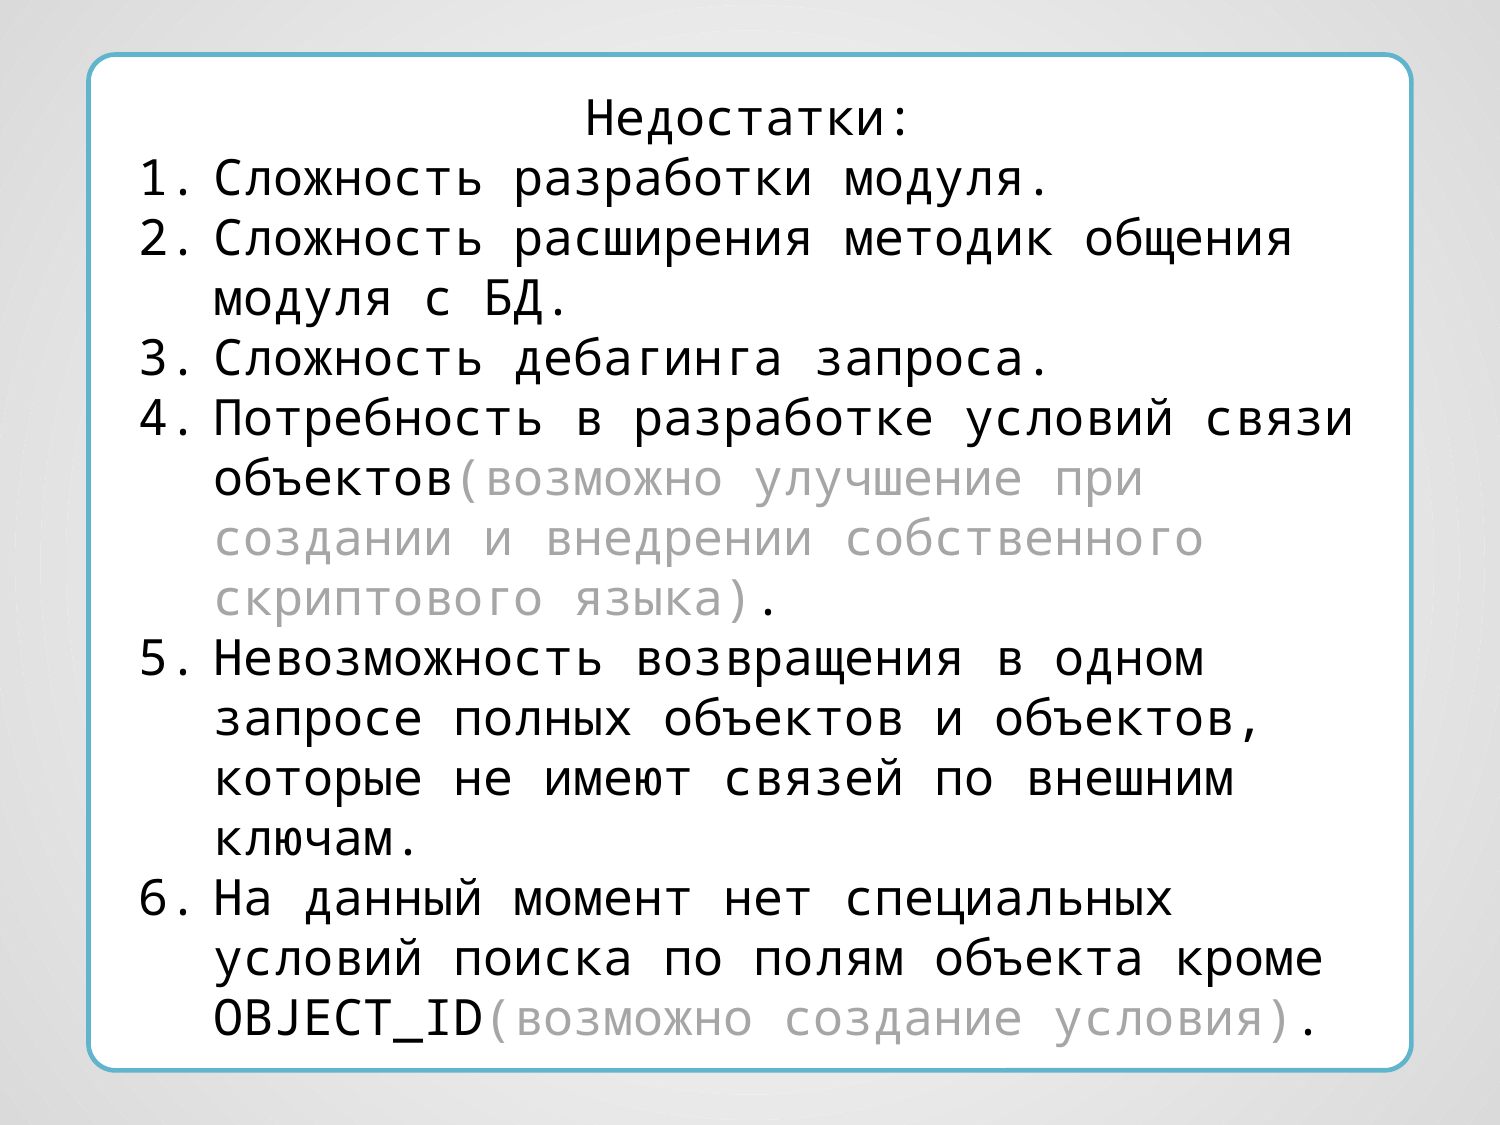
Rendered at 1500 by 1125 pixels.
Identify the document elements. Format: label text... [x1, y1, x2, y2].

text_box Недостатки: Сложность разработки модуля. Сложность расширения методик общения модуля с БД. Сложность дебагинга запроса. Потребность в разработке условий связи объектов(возможно улучшение при создании и внедрении собственного скриптового языка). Невозможность возвращения в одном запросе полных объектов и объектов, которые не имеют связей по внешним ключам. На данный момент нет специальных условий поиска по полям объекта кроме OBJECT_ID(возможно создание условия). [123, 78, 1376, 1053]
text_box [86, 52, 1414, 1073]
